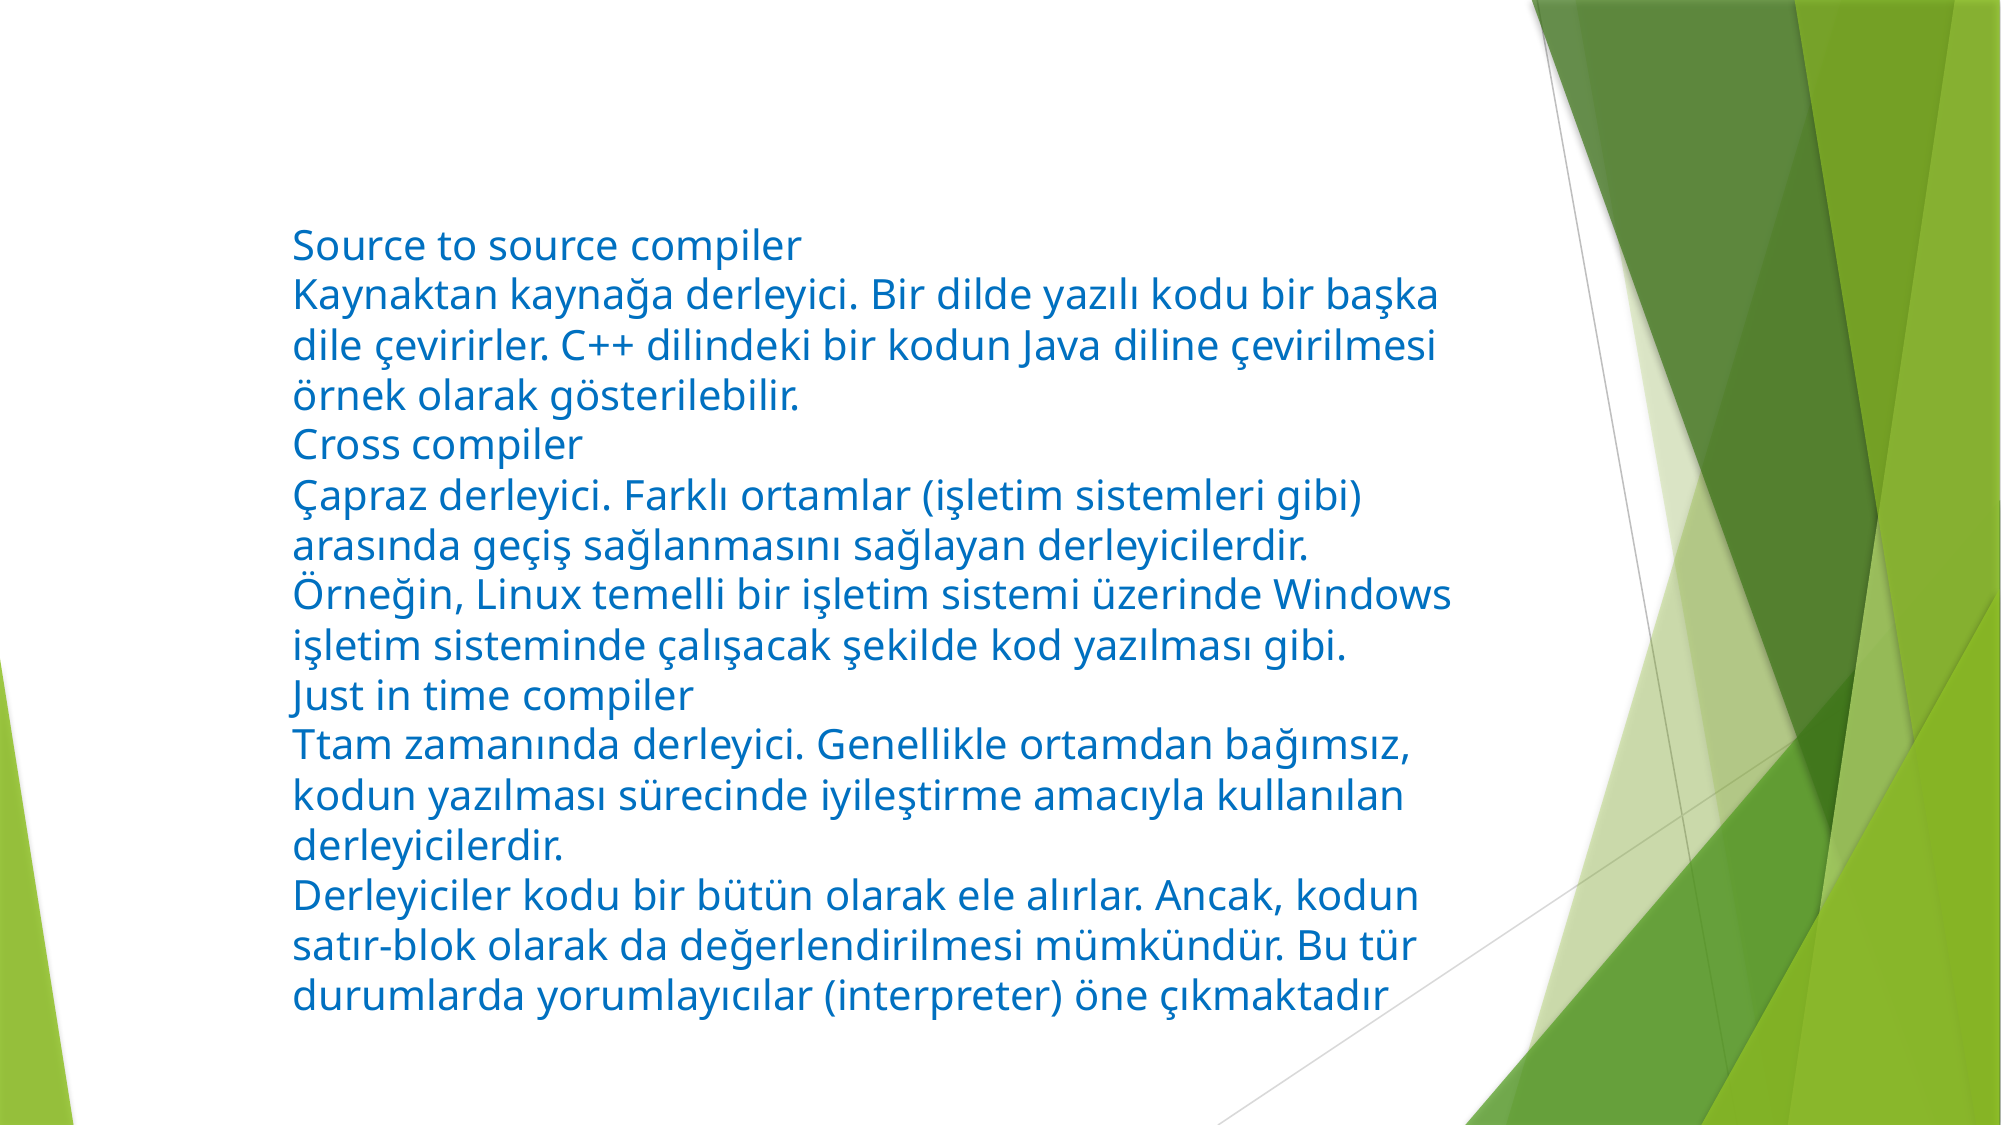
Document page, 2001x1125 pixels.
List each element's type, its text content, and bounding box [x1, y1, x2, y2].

text_box Source to source compiler Kaynaktan kaynağa derleyici. Bir dilde yazılı kodu bir başka dile çevirirler. C++ dilindeki bir kodun Java diline çevirilmesi örnek olarak gösterilebilir. Cross compiler Çapraz derleyici. Farklı ortamlar (işletim sistemleri gibi) arasında geçiş sağlanmasını sağlayan derleyicilerdir. Örneğin, Linux temelli bir işletim sistemi üzerinde Windows işletim sisteminde çalışacak şekilde kod yazılması gibi. Just in time compiler Ttam zamanında derleyici. Genellikle ortamdan bağımsız, kodun yazılması sürecinde iyileştirme amacıyla kullanılan derleyicilerdir. Derleyiciler kodu bir bütün olarak ele alırlar. Ancak, kodun satır-blok olarak da değerlendirilmesi mümkündür. Bu tür durumlarda yorumlayıcılar (interpreter) öne çıkmaktadır [278, 210, 1500, 1026]
